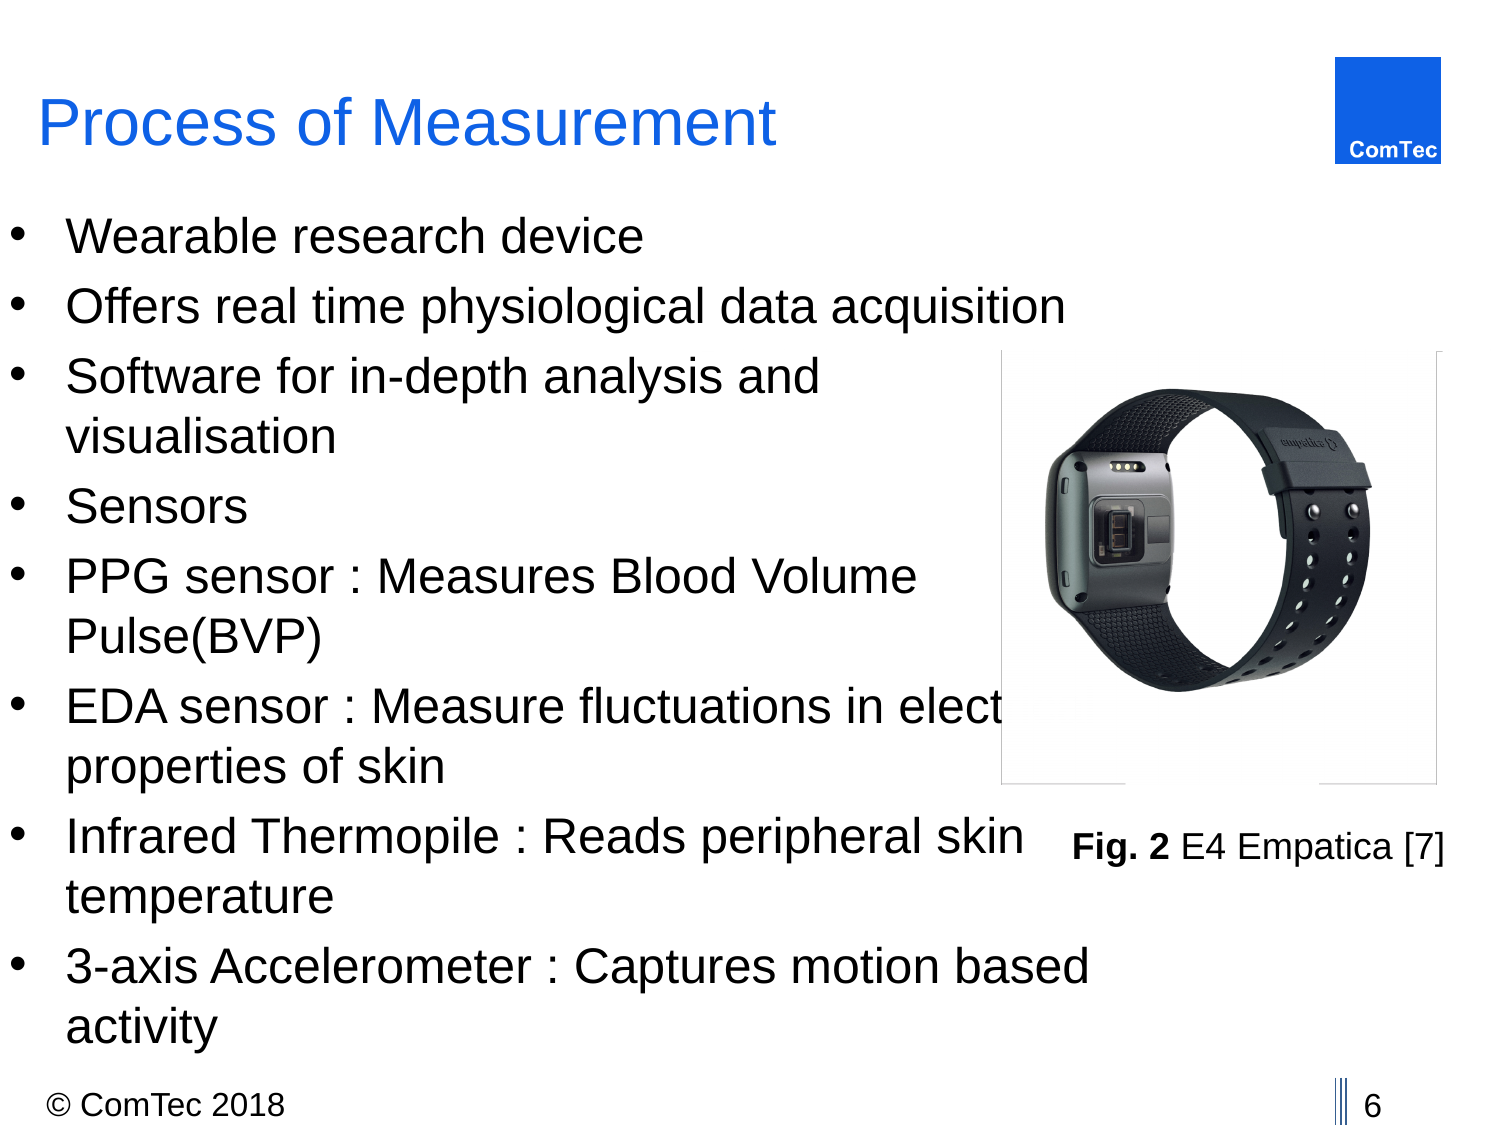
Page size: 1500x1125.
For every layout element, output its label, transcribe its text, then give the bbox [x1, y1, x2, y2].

text_box Fig. 2 E4 Empatica [7] [1057, 814, 1463, 875]
title Process of Measurement [22, 41, 1113, 196]
text_box Wearable research device Offers real time physiological data acquisition Software for in-depth analysis and visualisation Sensors PPG sensor : Measures Blood Volume Pulse(BVP) EDA sensor : Measure fluctuations in electrical properties of skin Infrared Thermopile : Reads peripheral skin temperature 3-axis Accelerometer : Captures motion based activity [0, 195, 1112, 905]
picture [1335, 57, 1441, 164]
picture [702, 349, 1500, 786]
